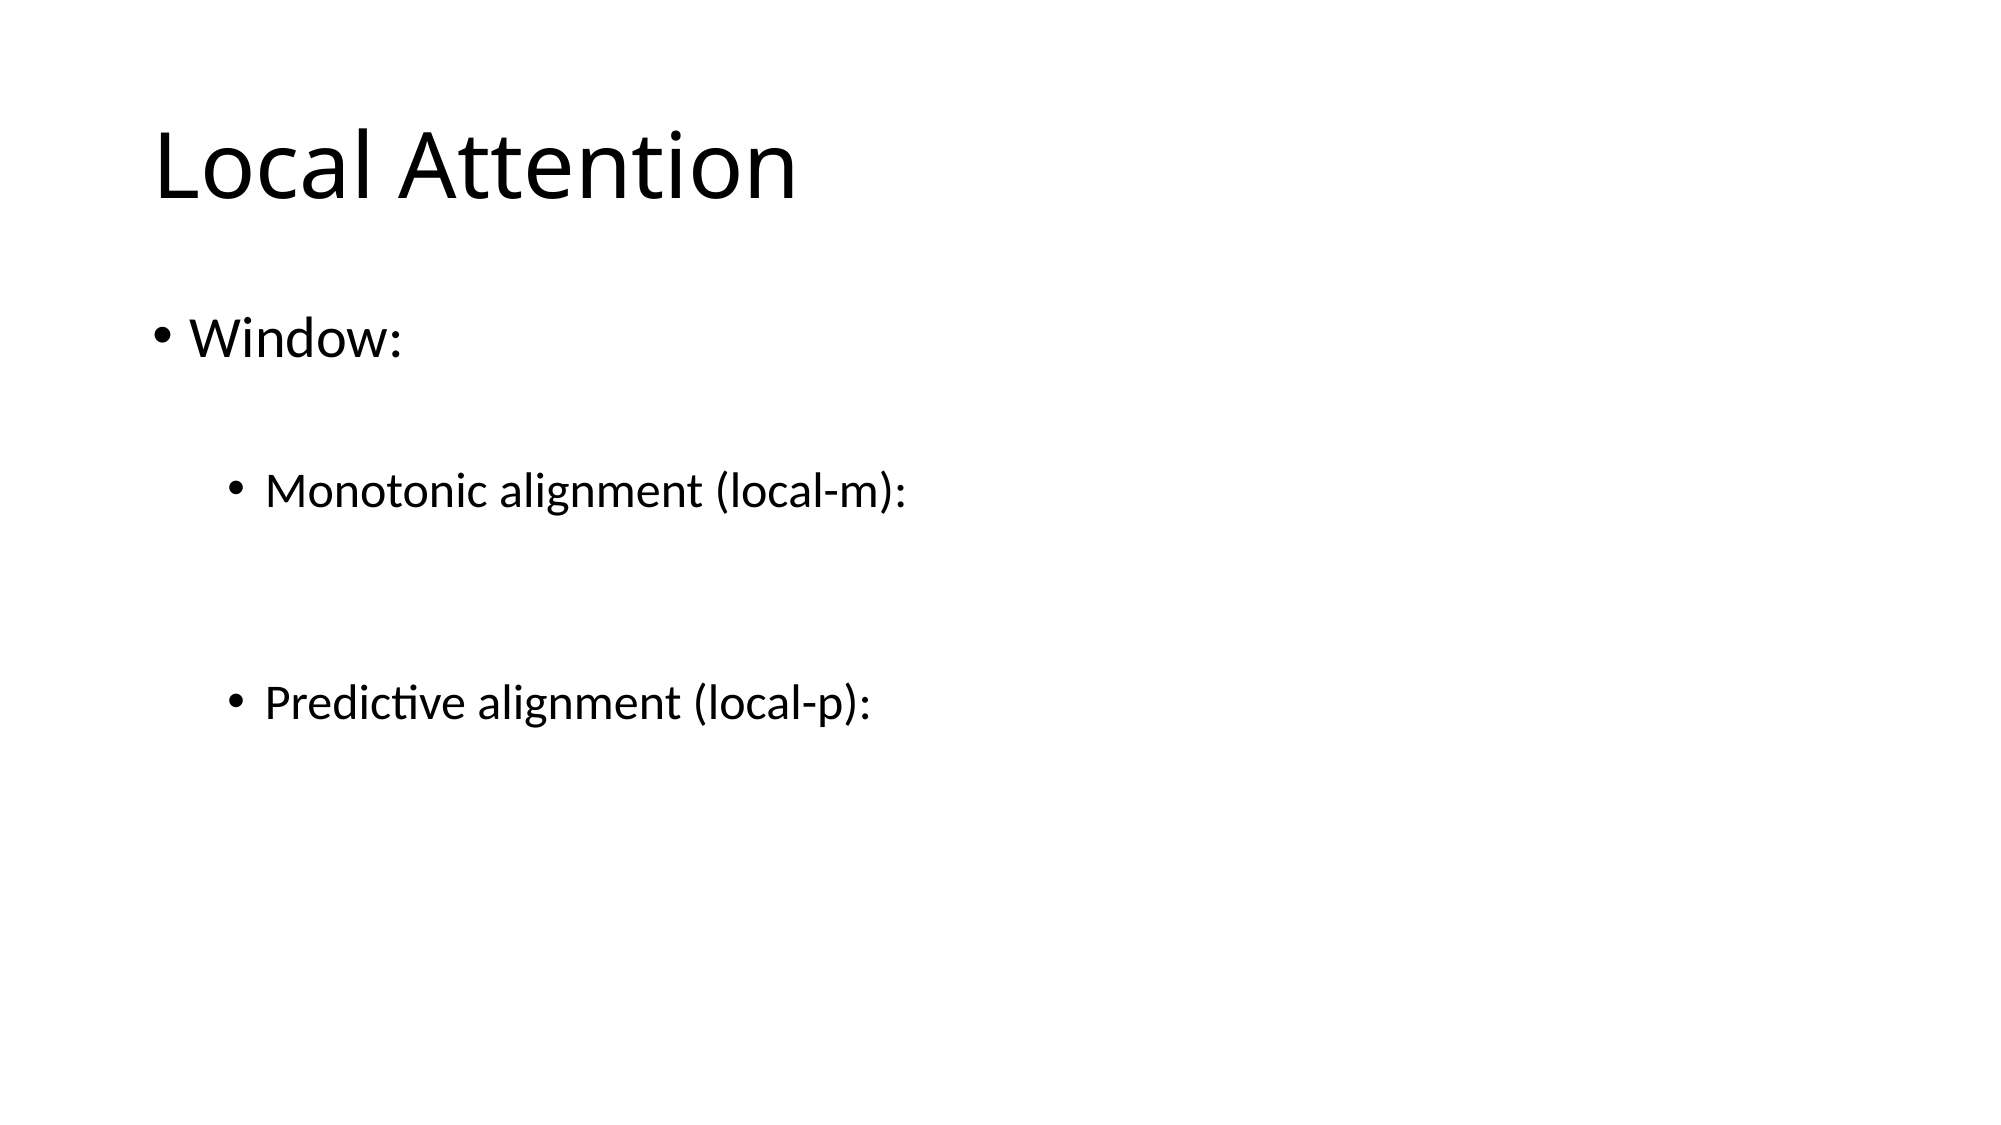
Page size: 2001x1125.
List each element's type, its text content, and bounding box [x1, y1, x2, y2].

title Local Attention [137, 59, 1863, 278]
